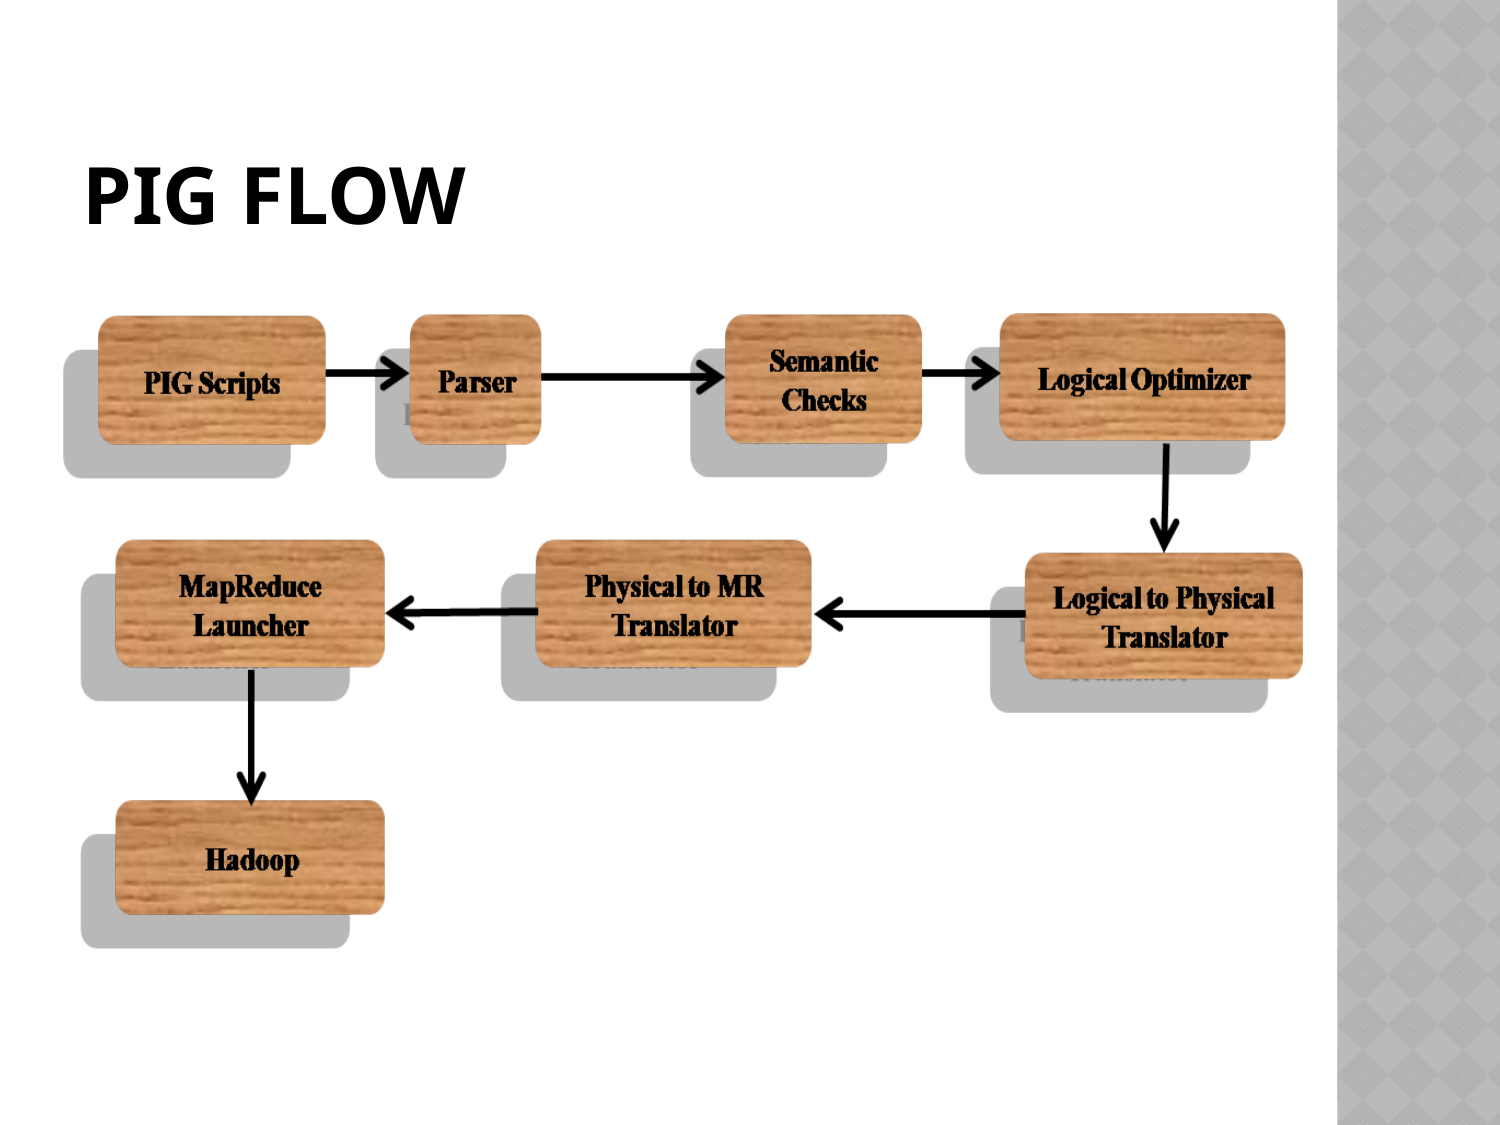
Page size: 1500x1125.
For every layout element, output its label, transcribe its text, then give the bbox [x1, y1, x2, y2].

title PIG FLOW [75, 52, 1263, 240]
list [61, 312, 1304, 951]
